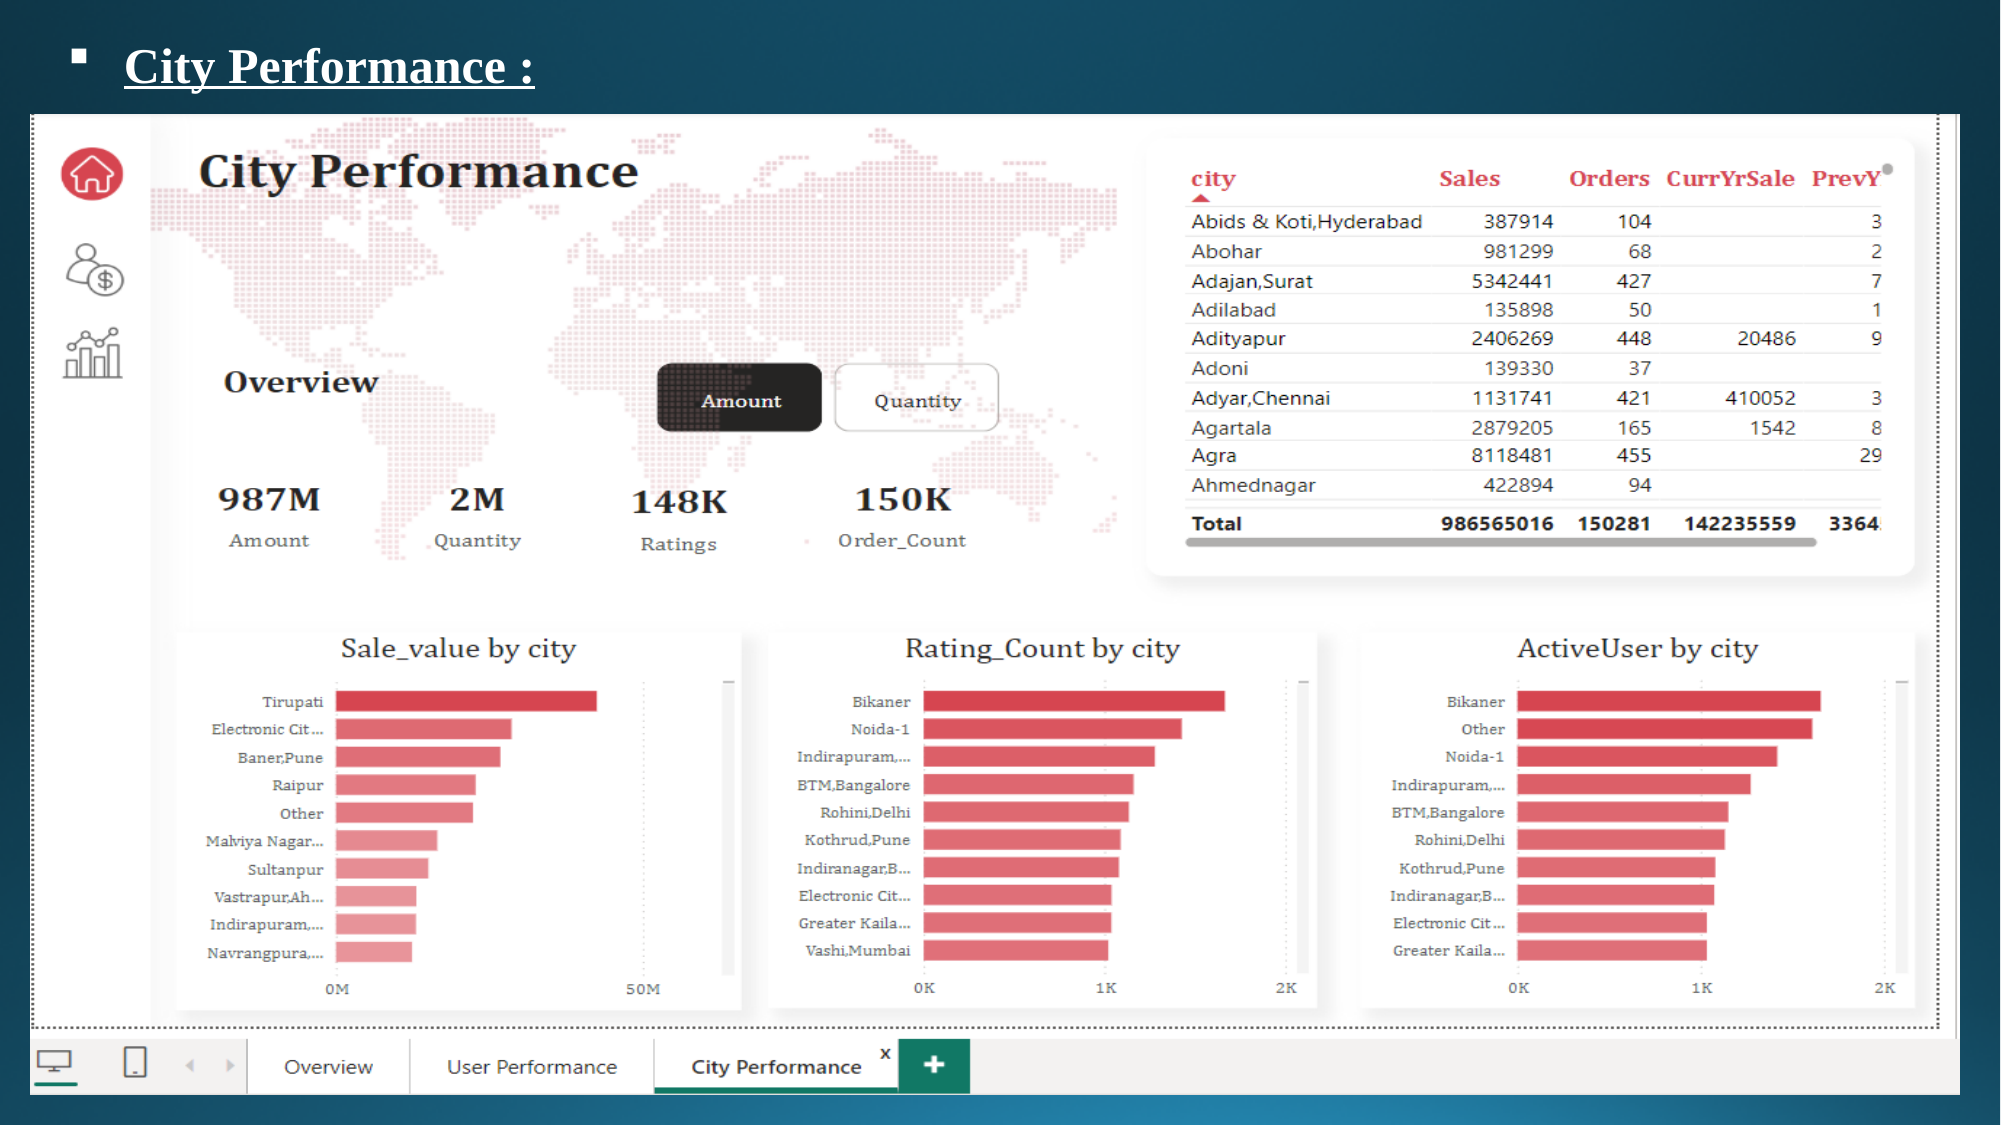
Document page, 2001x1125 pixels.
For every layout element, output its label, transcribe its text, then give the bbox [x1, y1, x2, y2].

picture [0, 0, 2001, 1125]
text_box City Performance : [52, 25, 1219, 101]
